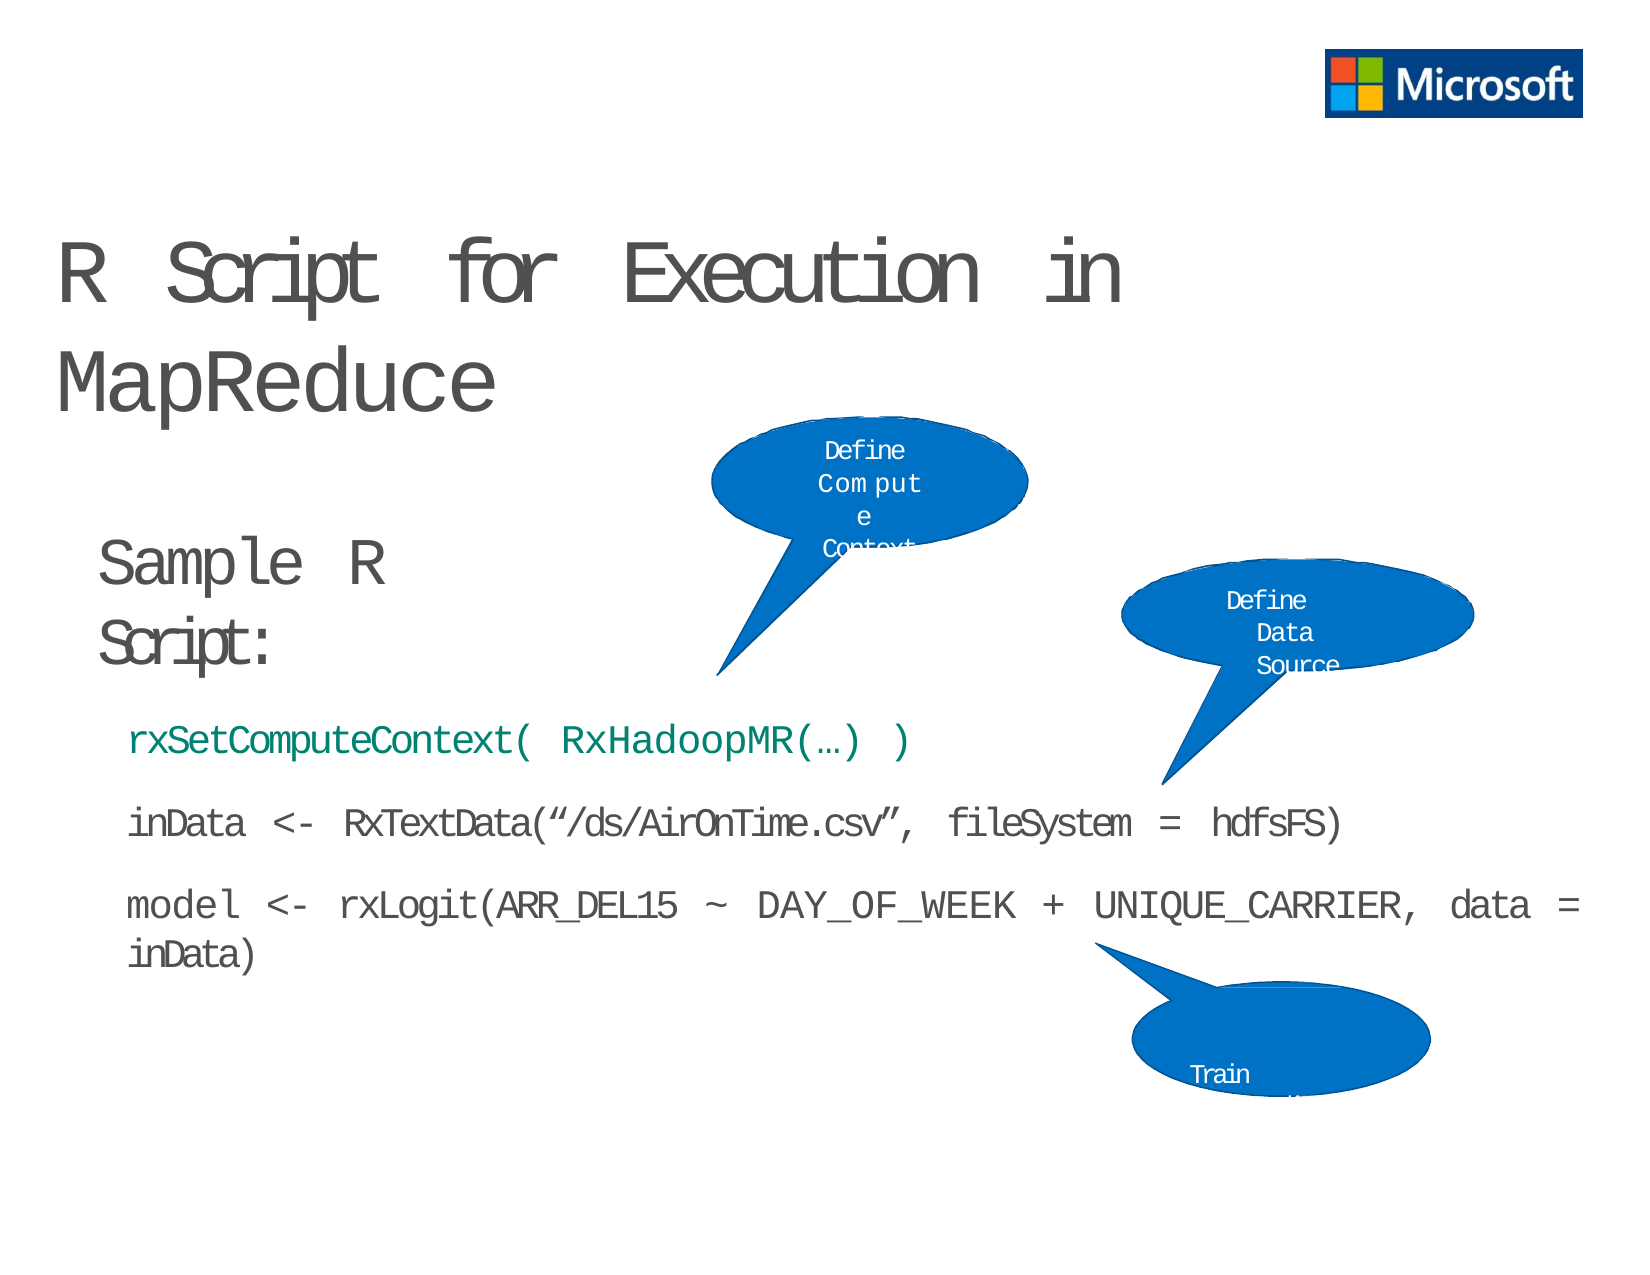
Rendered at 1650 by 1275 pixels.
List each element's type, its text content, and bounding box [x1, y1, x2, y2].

text_box [713, 417, 1027, 666]
text_box Define Data Source [1224, 581, 1372, 680]
text_box rxSetComputeContext( RxHadoopMR(…) ) inData <- RxTextData(“/ds/AirOnTime.csv”, fileSystem = hdfsFS) model <- rxLogit(ARR_DEL15 ~ DAY_OF_WEEK + UNIQUE_CARRIER, data = inData) Train Predictive Model [123, 713, 1602, 1154]
text_box [878, 416, 1029, 544]
picture [1324, 49, 1584, 118]
text_box [1305, 558, 1475, 667]
text_box [1121, 558, 1289, 713]
title R Script for Execution in MapReduce [47, 193, 1602, 430]
text_box [1200, 666, 1274, 713]
text_box Sample R Script: [95, 517, 554, 678]
text_box Define Compute Context [811, 432, 928, 564]
text_box [1123, 559, 1473, 664]
text_box [711, 416, 864, 676]
